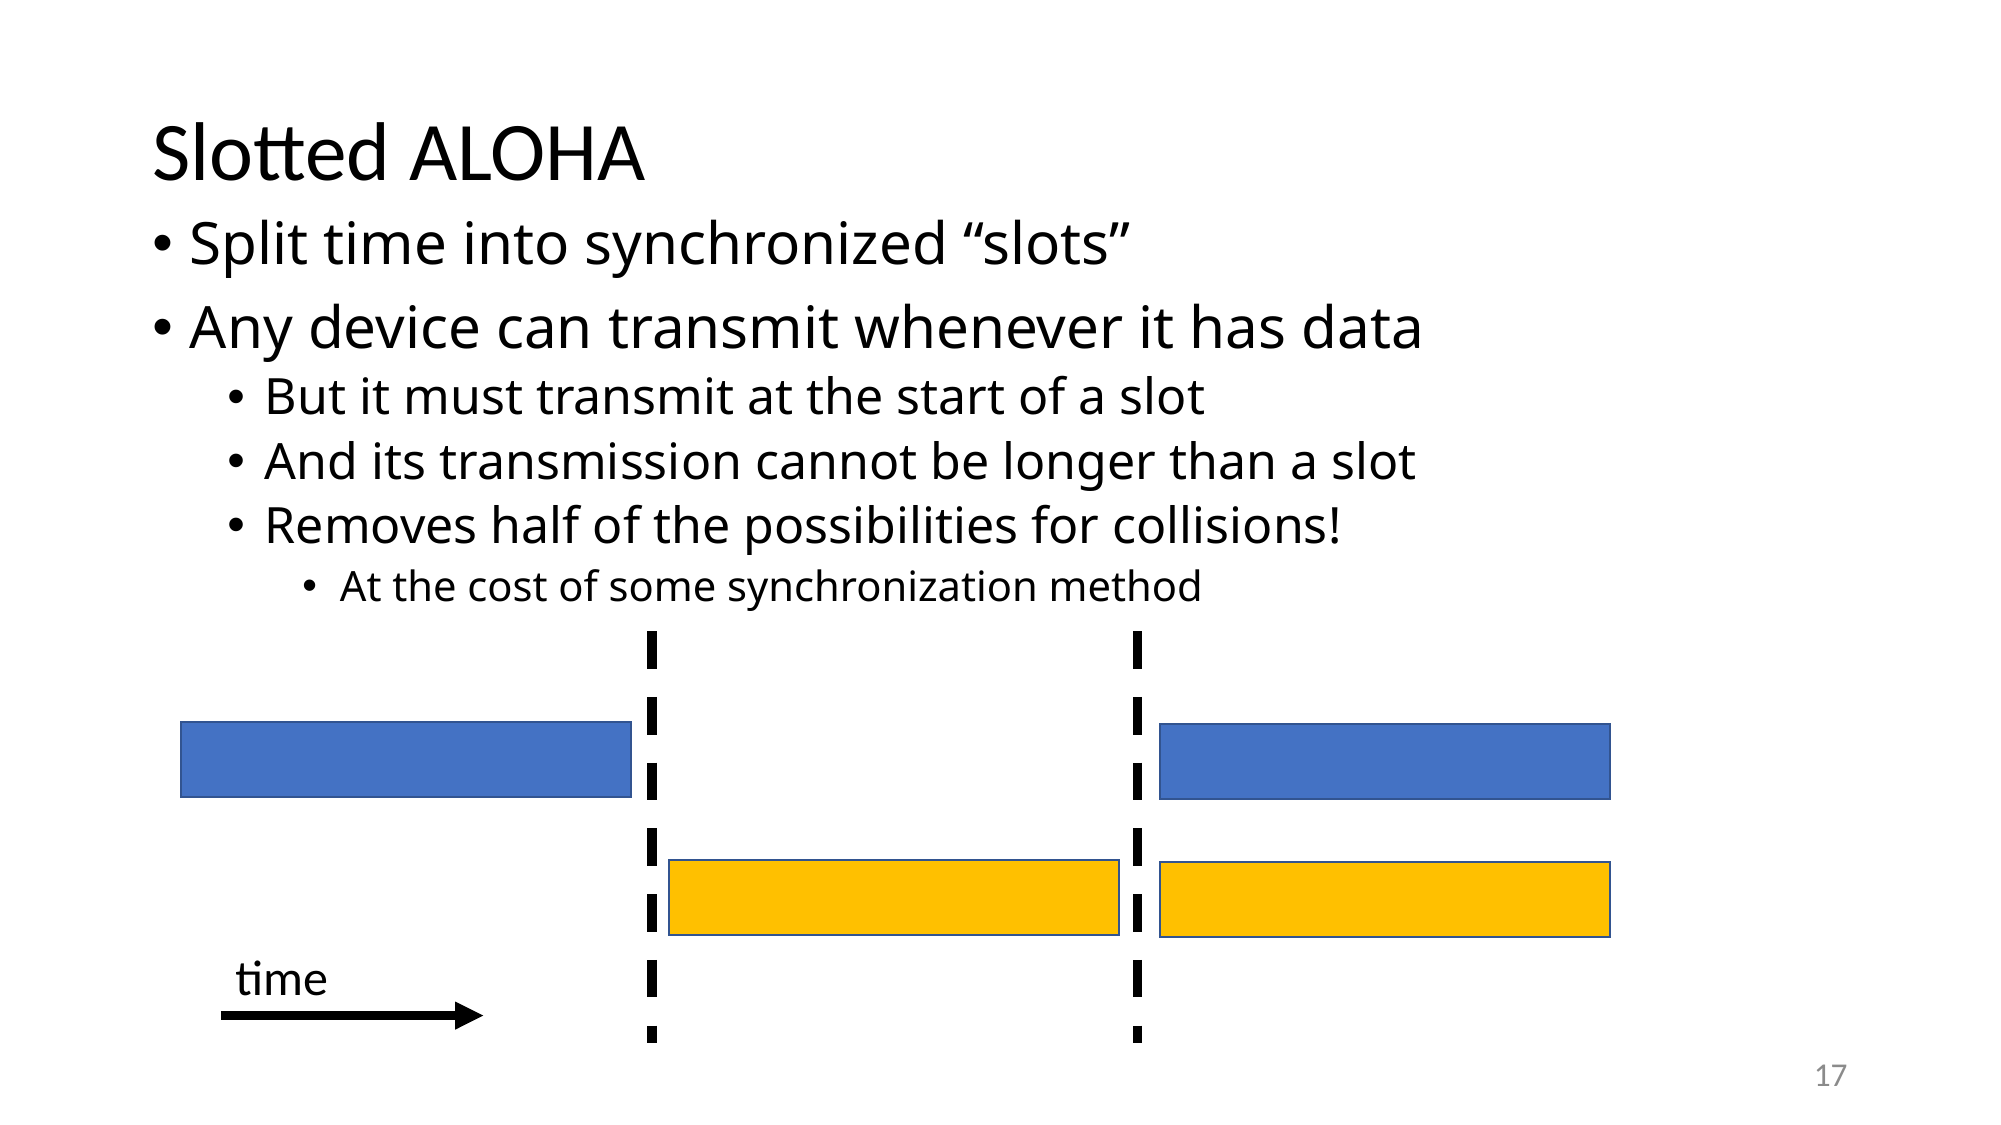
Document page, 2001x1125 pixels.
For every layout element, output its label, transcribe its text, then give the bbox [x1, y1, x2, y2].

text_box [180, 721, 632, 798]
text_box [1159, 723, 1611, 800]
slide_number 17 [1412, 1042, 1863, 1103]
list Split time into synchronized “slots” Any device can transmit whenever it has data But it must transmit at the start of a slot And its transmission cannot be longer than a slot Removes half of the possibilities for collisions! At the cost of some synchronization method [137, 207, 1863, 922]
text_box [668, 859, 1120, 936]
text_box time [220, 938, 436, 1013]
text_box [1159, 861, 1611, 938]
title Slotted ALOHA [137, 45, 1863, 207]
